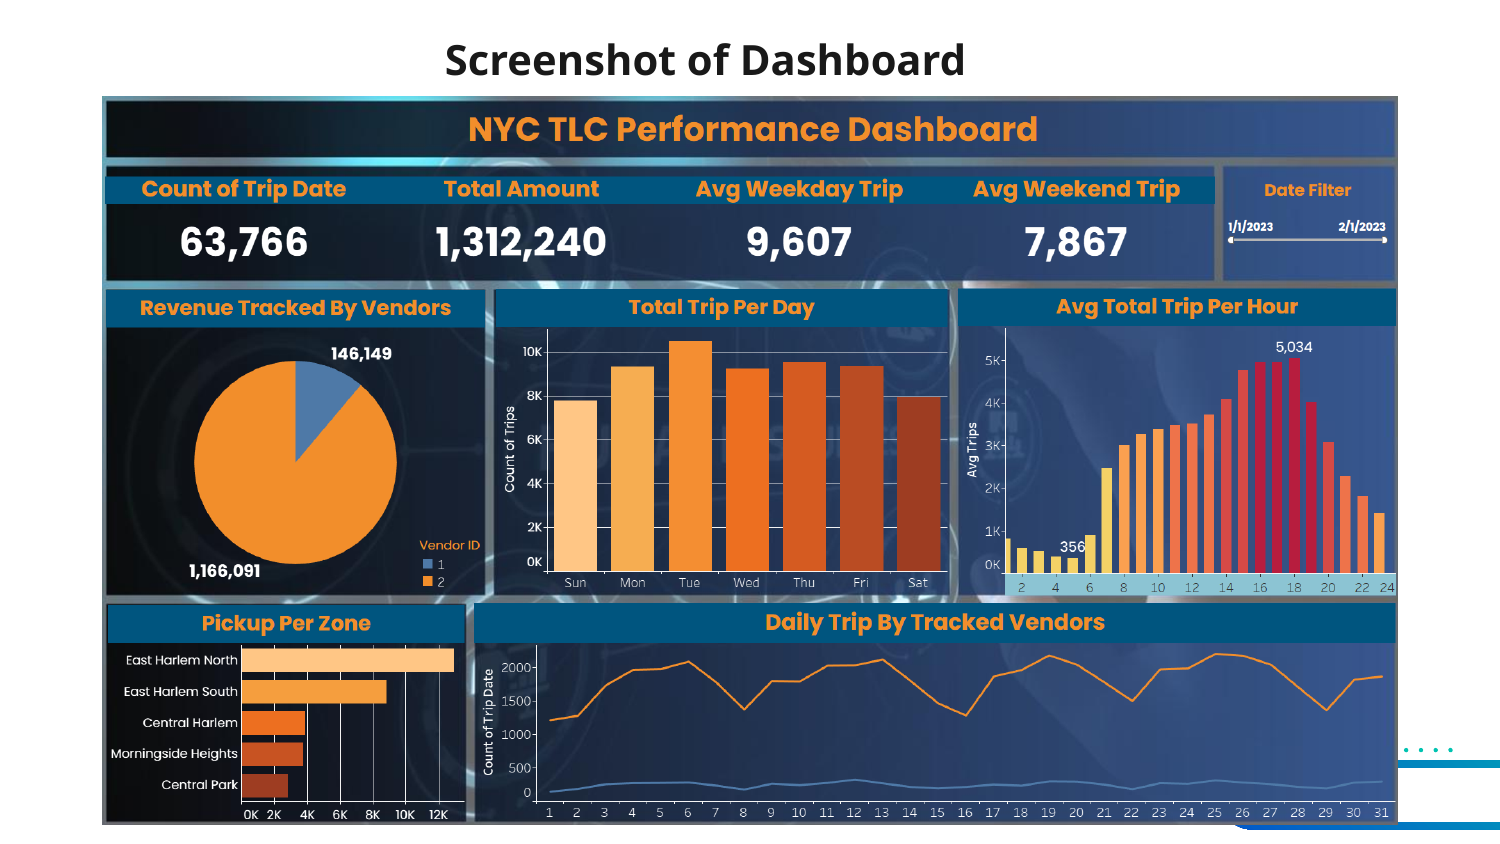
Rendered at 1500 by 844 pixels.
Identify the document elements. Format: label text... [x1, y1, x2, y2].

picture [101, 96, 1399, 825]
title Screenshot of Dashboard [356, 18, 1056, 95]
